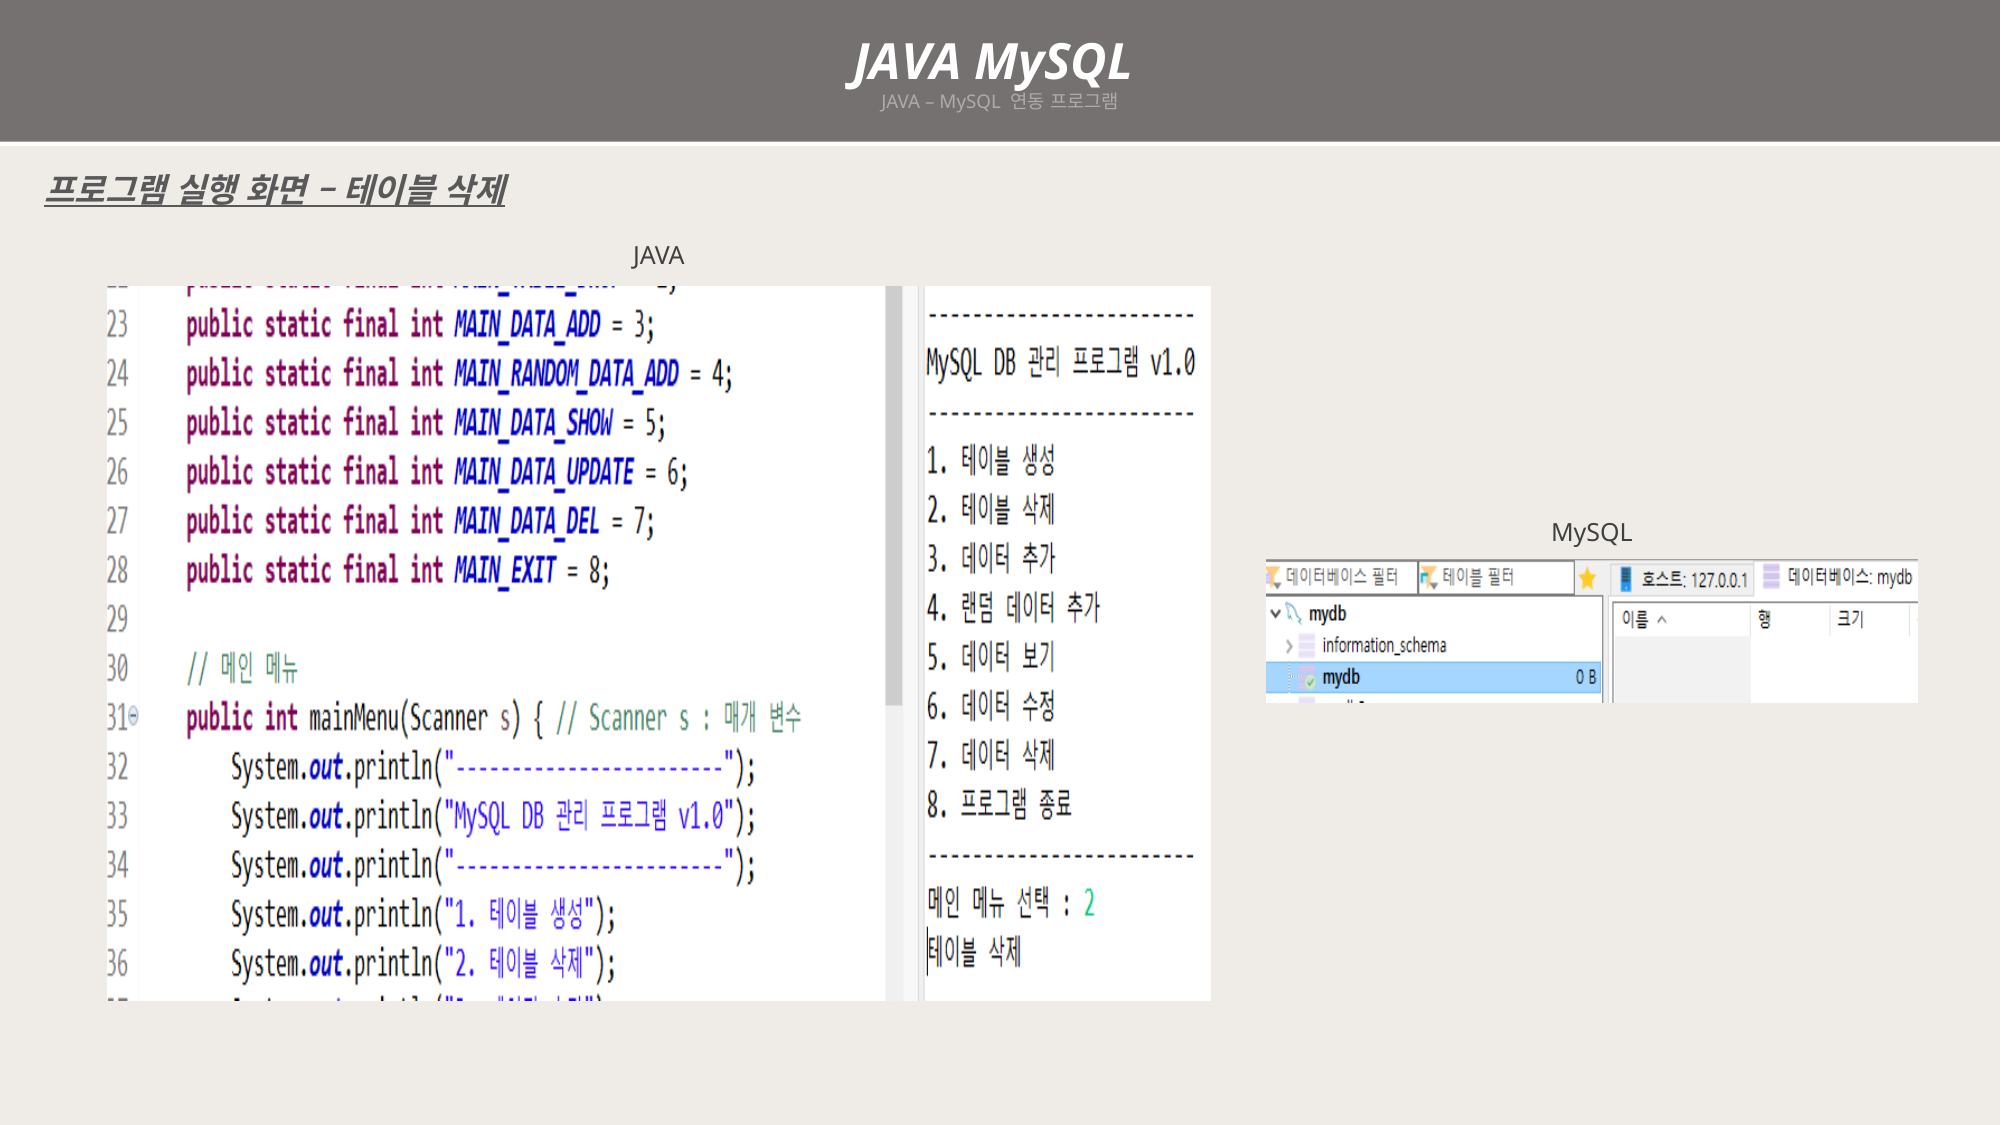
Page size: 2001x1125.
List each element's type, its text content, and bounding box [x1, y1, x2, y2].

text_box MySQL [1520, 487, 1664, 559]
text_box JAVA MySQL JAVA – MySQL 연동 프로그램 [0, 0, 2000, 143]
picture [107, 286, 1211, 1001]
picture [1266, 559, 1918, 703]
text_box JAVA [587, 210, 731, 284]
text_box 프로그램 실행 화면 – 테이블 삭제 [0, 141, 550, 217]
